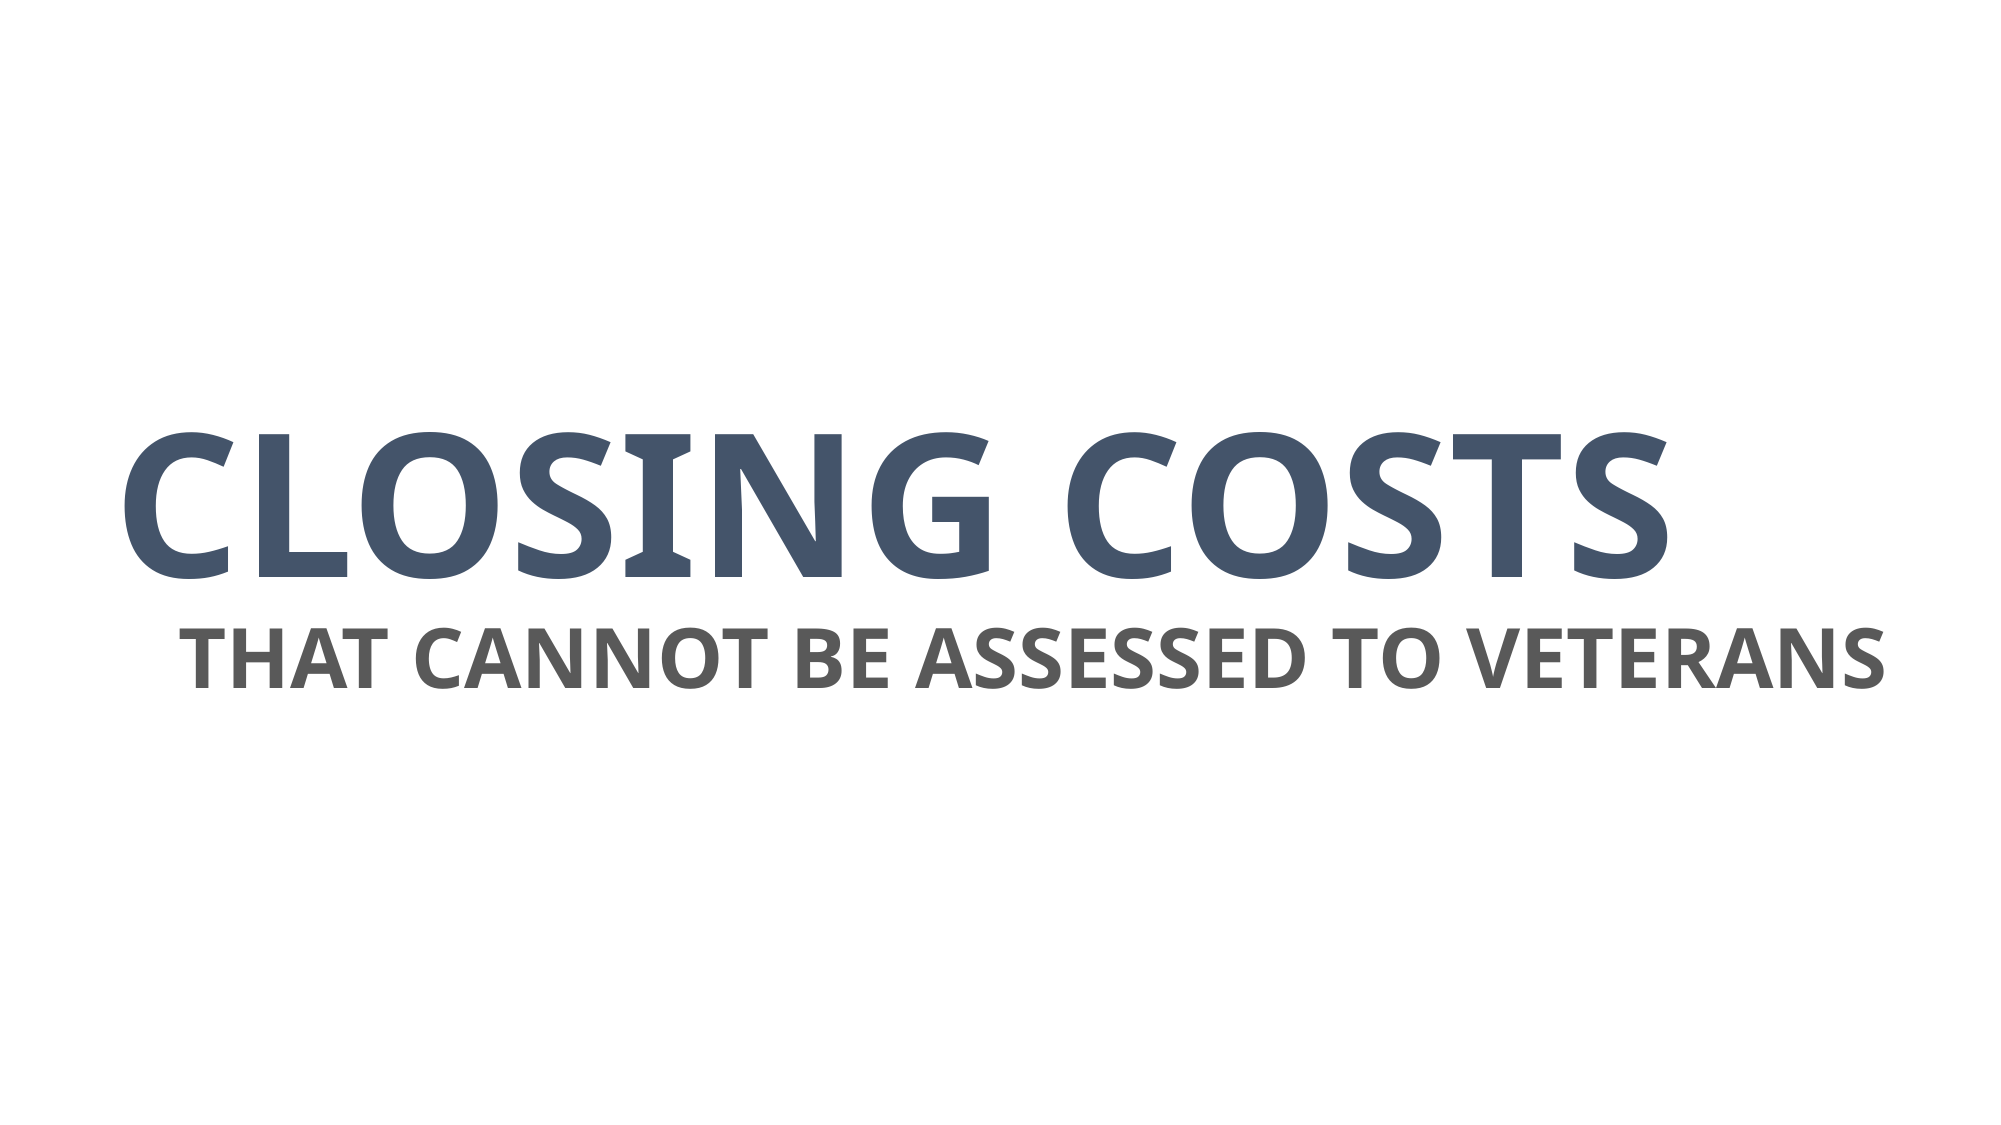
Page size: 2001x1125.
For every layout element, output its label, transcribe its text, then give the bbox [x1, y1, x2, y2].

text_box THAT CANNOT BE ASSESSED TO VETERANS [163, 597, 1904, 713]
title CLOSING COSTS [98, 446, 1824, 629]
